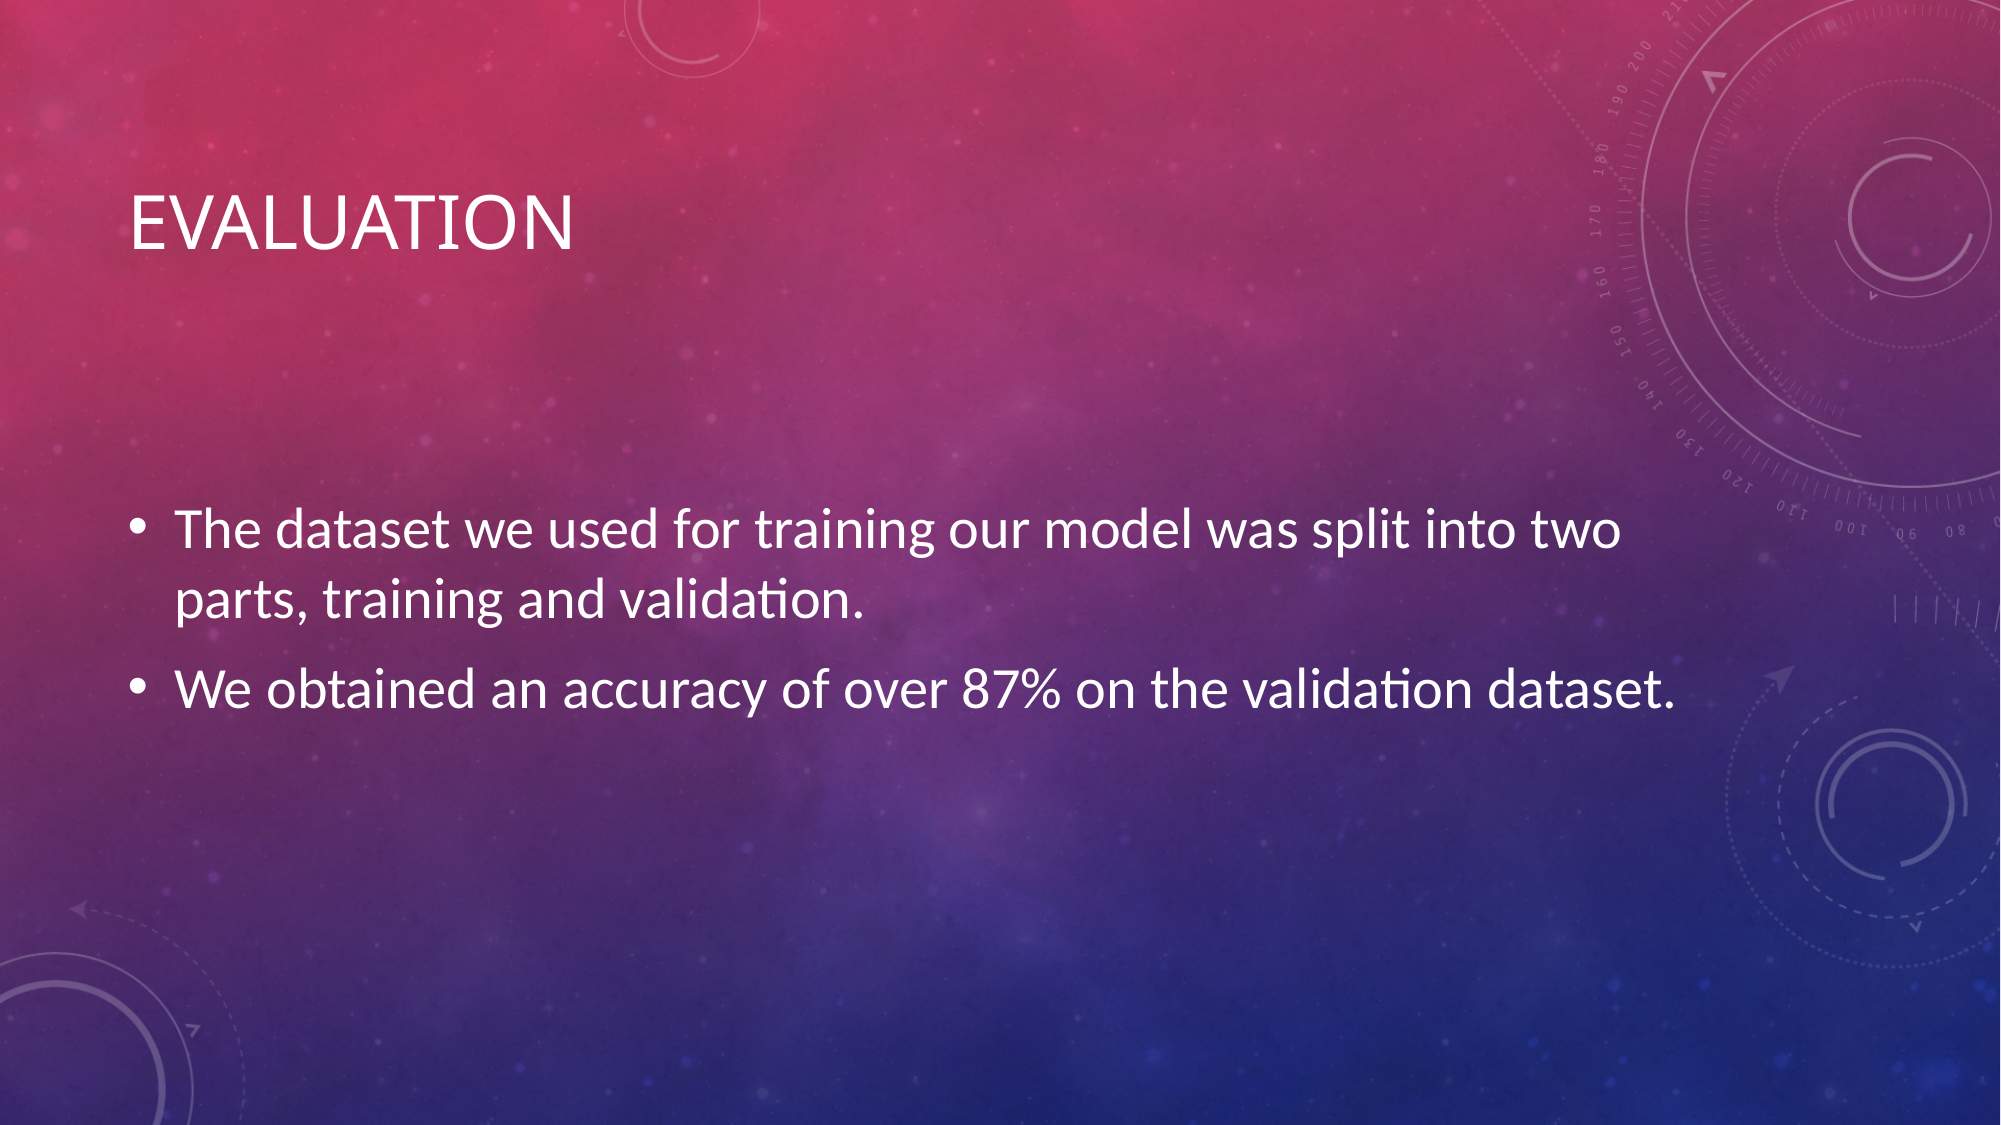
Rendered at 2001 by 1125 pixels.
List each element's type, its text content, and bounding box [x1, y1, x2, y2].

picture [0, 0, 2001, 1125]
title evaluation [112, 99, 1775, 339]
list The dataset we used for training our model was split into two parts, training and validation. We obtained an accuracy of over 87% on the validation dataset. [112, 351, 1775, 950]
